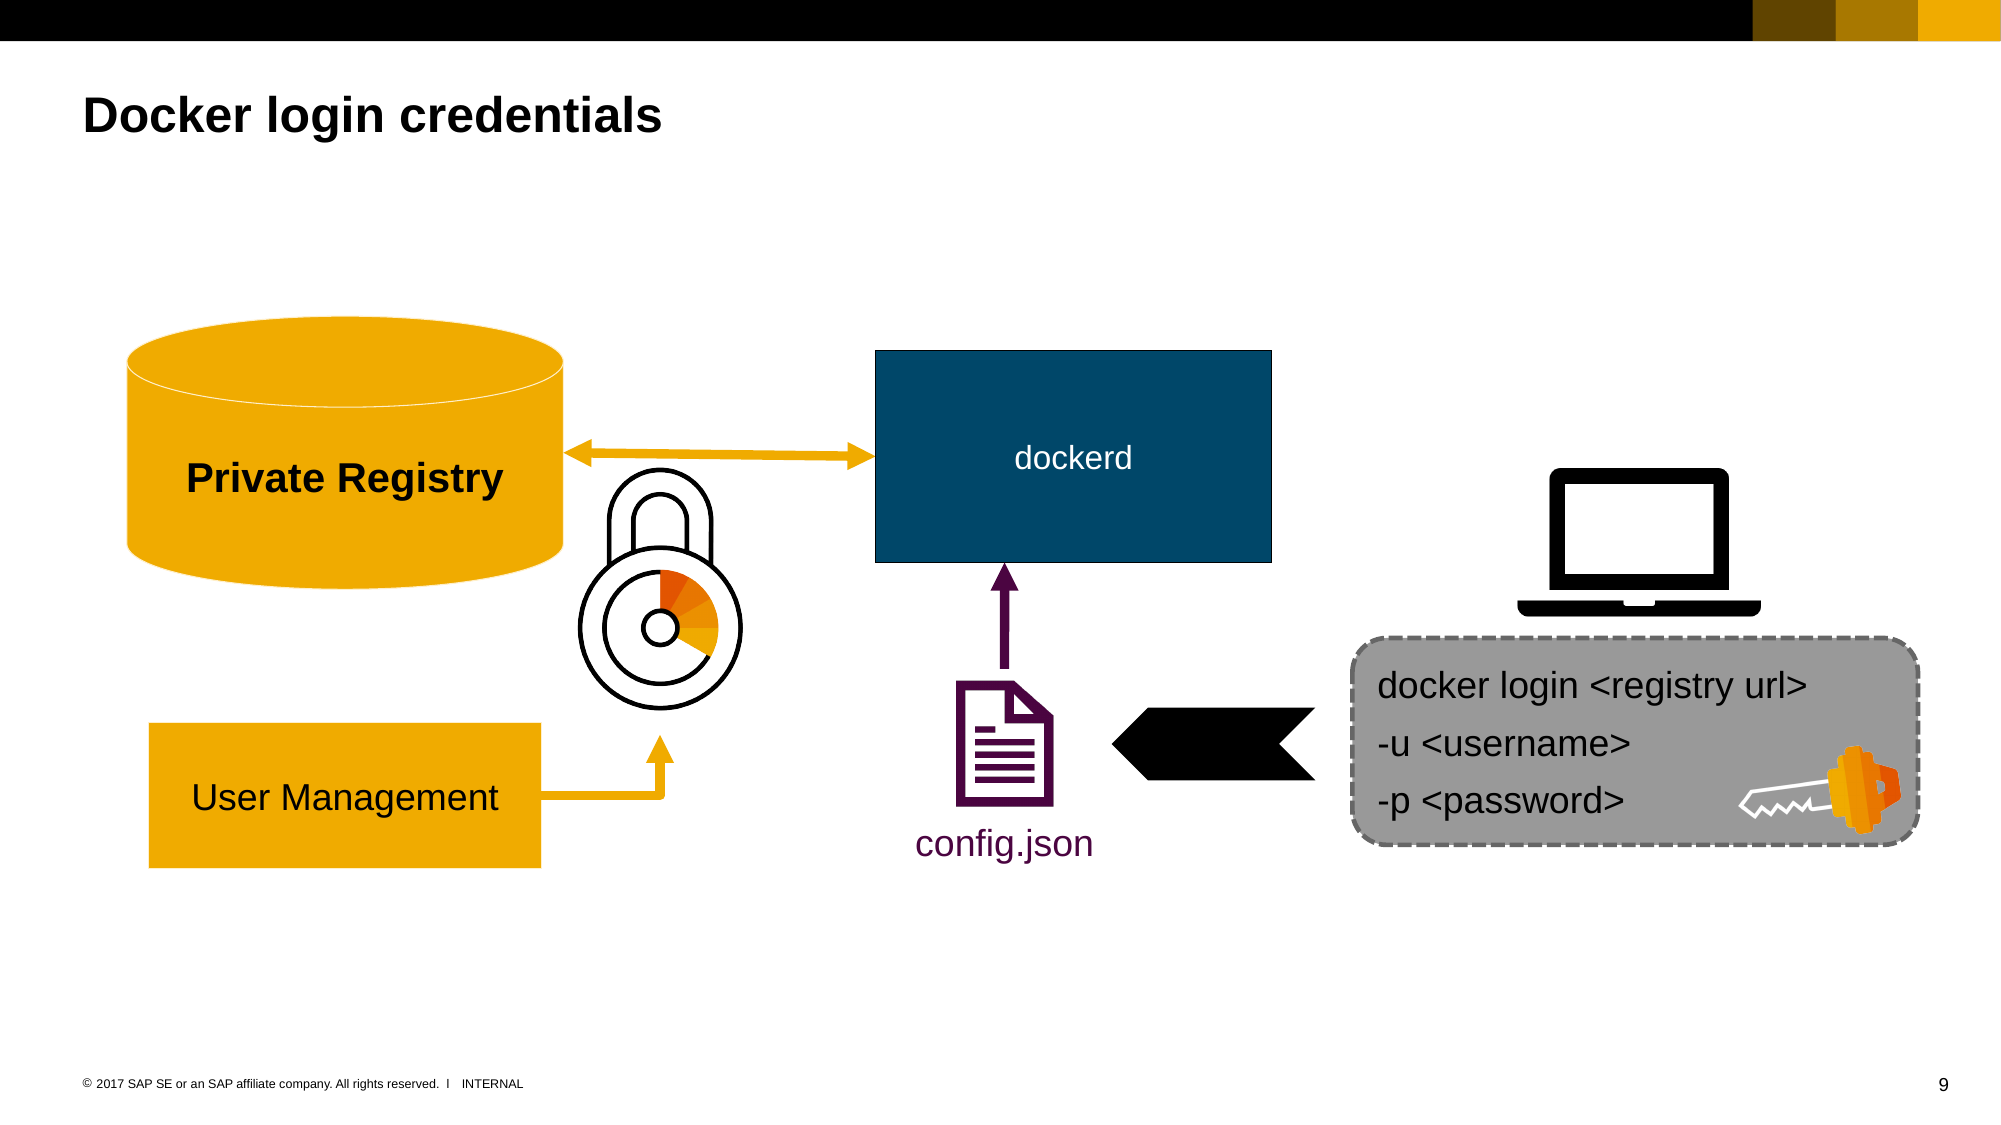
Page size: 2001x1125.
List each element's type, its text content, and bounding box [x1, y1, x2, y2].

title Docker login credentials [82, 82, 1918, 144]
picture [1692, 669, 1946, 922]
text_box [1111, 707, 1316, 781]
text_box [540, 734, 661, 796]
picture [1512, 415, 1766, 670]
text_box Private Registry [126, 316, 564, 590]
text_box docker login <registry url> -u <username> -p <password> [1350, 636, 1920, 847]
text_box User Management [148, 722, 542, 869]
text_box dockerd [875, 350, 1272, 563]
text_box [811, 452, 876, 457]
picture [514, 443, 806, 736]
picture [929, 668, 1080, 820]
text_box config.json [897, 818, 1112, 864]
